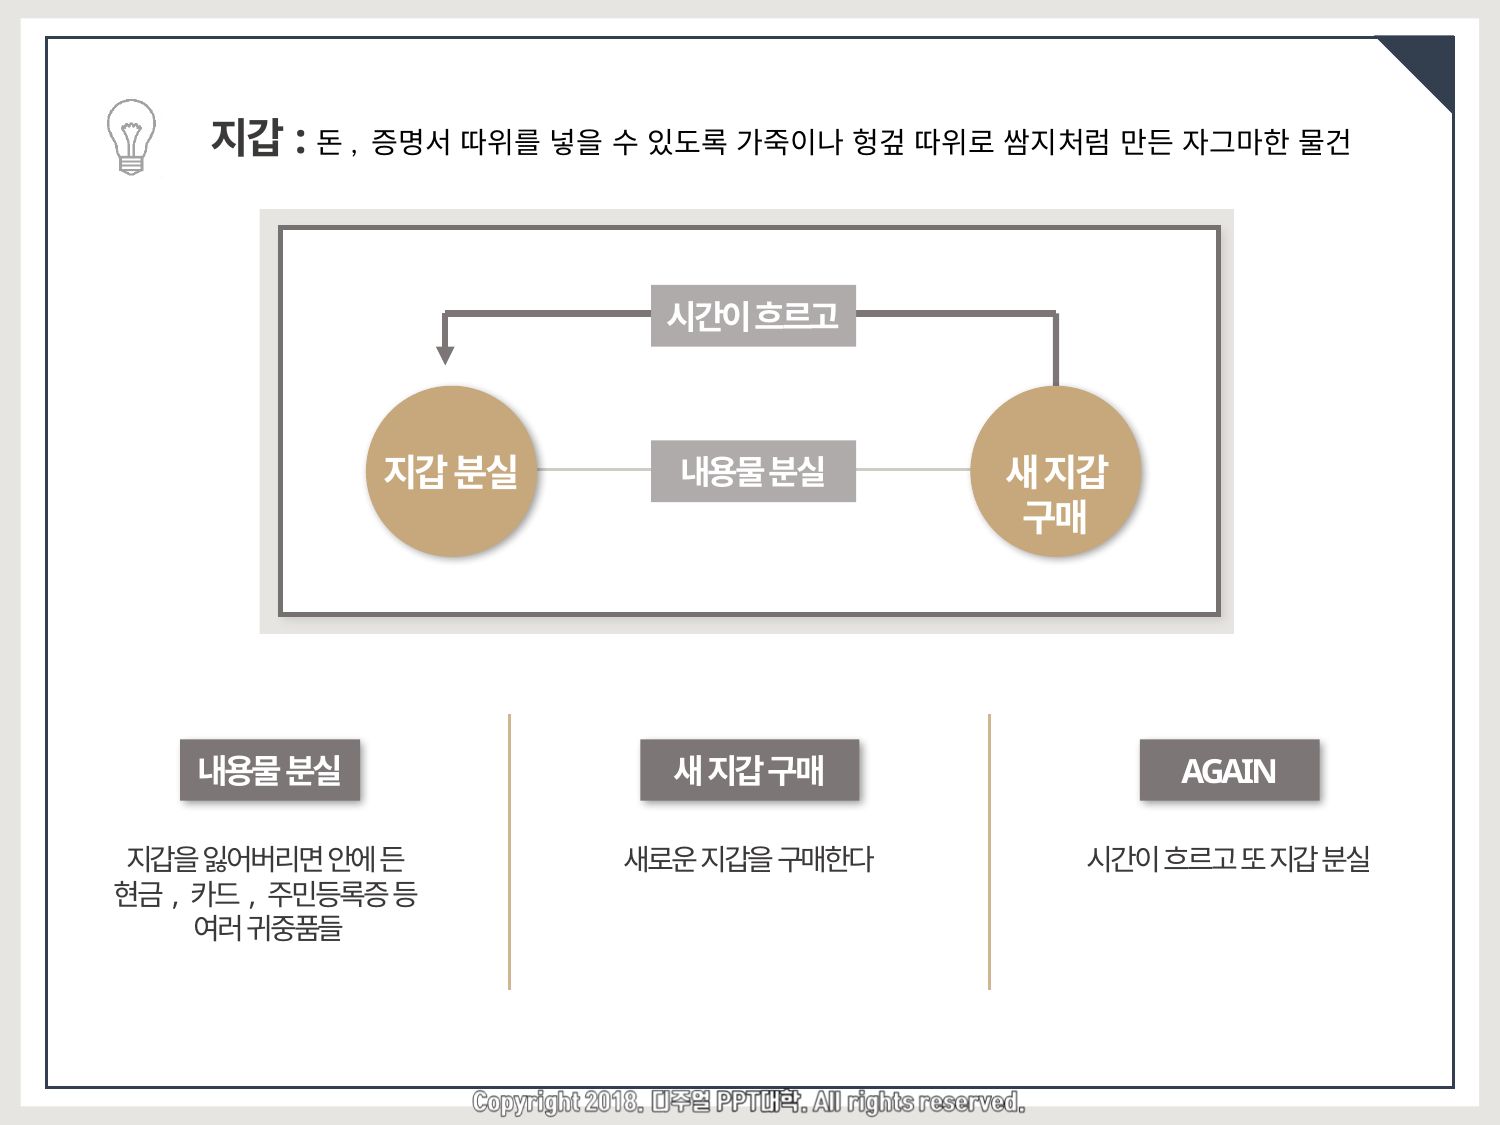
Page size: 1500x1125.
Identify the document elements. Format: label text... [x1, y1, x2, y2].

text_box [56, 739, 482, 955]
text_box 지갑:돈, 증명서 따위를 넣을 수 있도록 가죽이나 헝겊 따위로 쌈지처럼 만든 자그마한 물건 [196, 104, 1377, 170]
text_box [259, 208, 1235, 635]
picture [453, 1079, 1046, 1125]
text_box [280, 227, 1219, 615]
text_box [1017, 739, 1443, 884]
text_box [536, 739, 962, 884]
